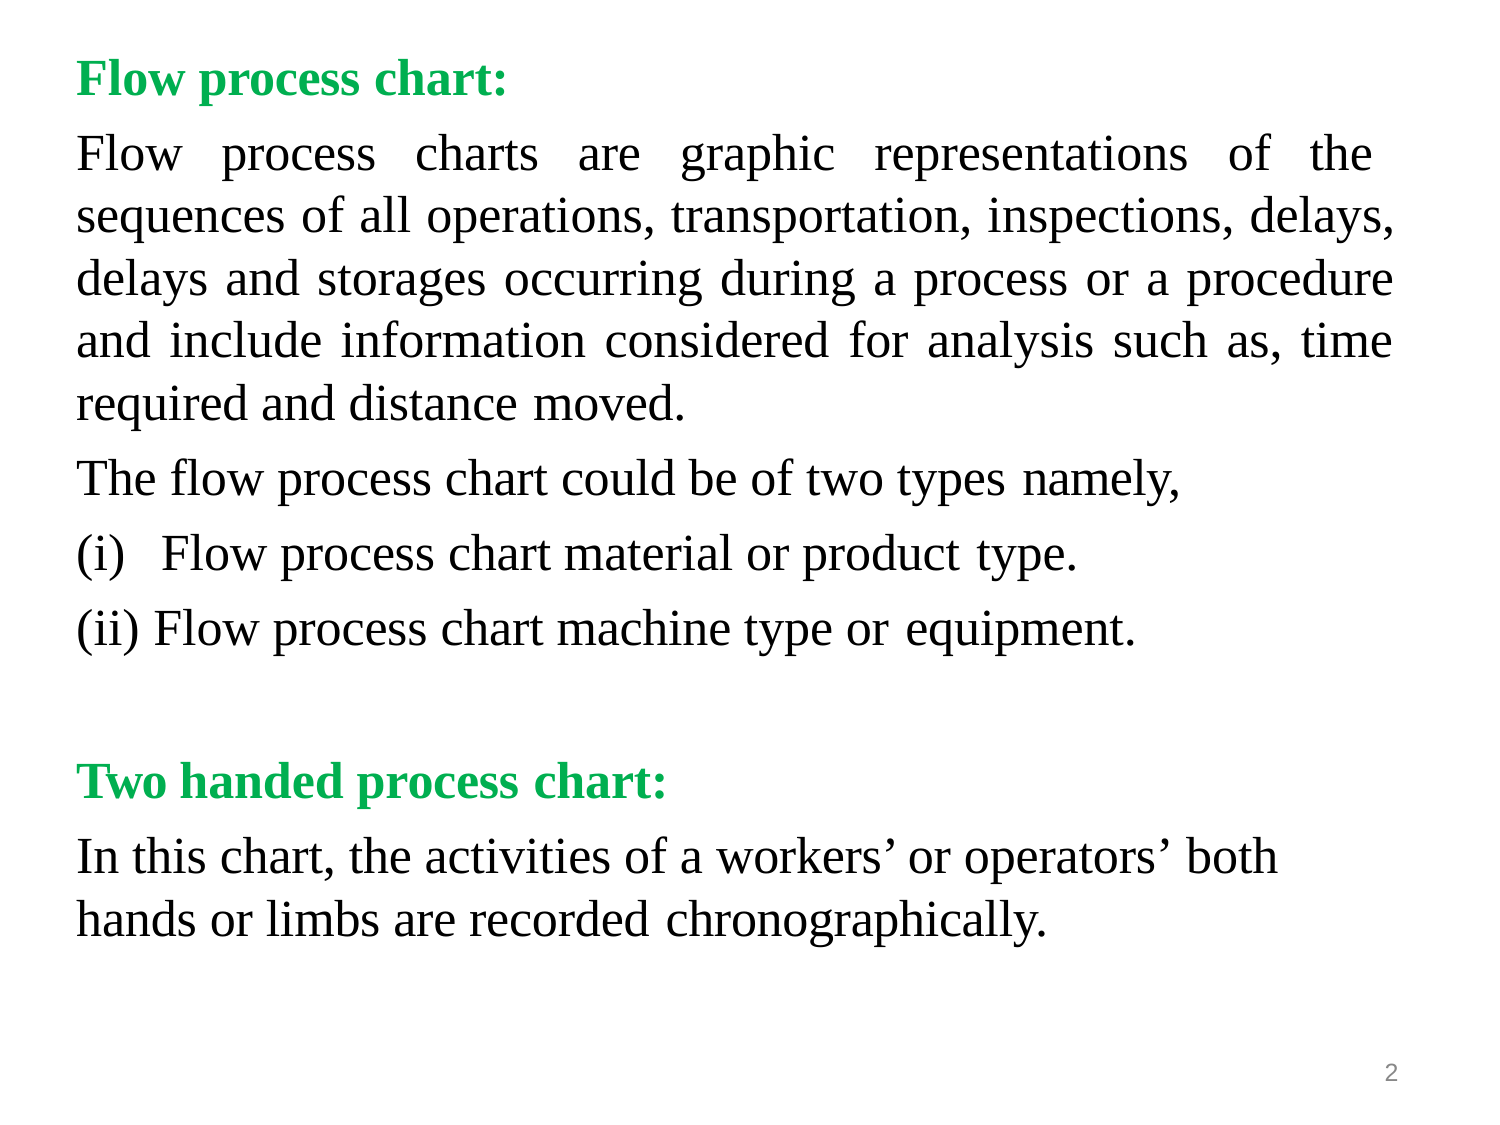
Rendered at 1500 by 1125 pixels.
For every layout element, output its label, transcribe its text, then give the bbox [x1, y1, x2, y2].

text_box Flow process chart: Flow process charts are graphic representations of the sequences of all operations, transportation, inspections, delays, delays and storages occurring during a process or a procedure and include information considered for analysis such as, time required and distance moved. The flow process chart could be of two types namely, Flow process chart material or product type. Flow process chart machine type or equipment. Two handed process chart: In this chart, the activities of a workers’ or operators’ both hands or limbs are recorded chronographically. [74, 28, 1413, 947]
slide_number 2 [1378, 1060, 1417, 1125]
